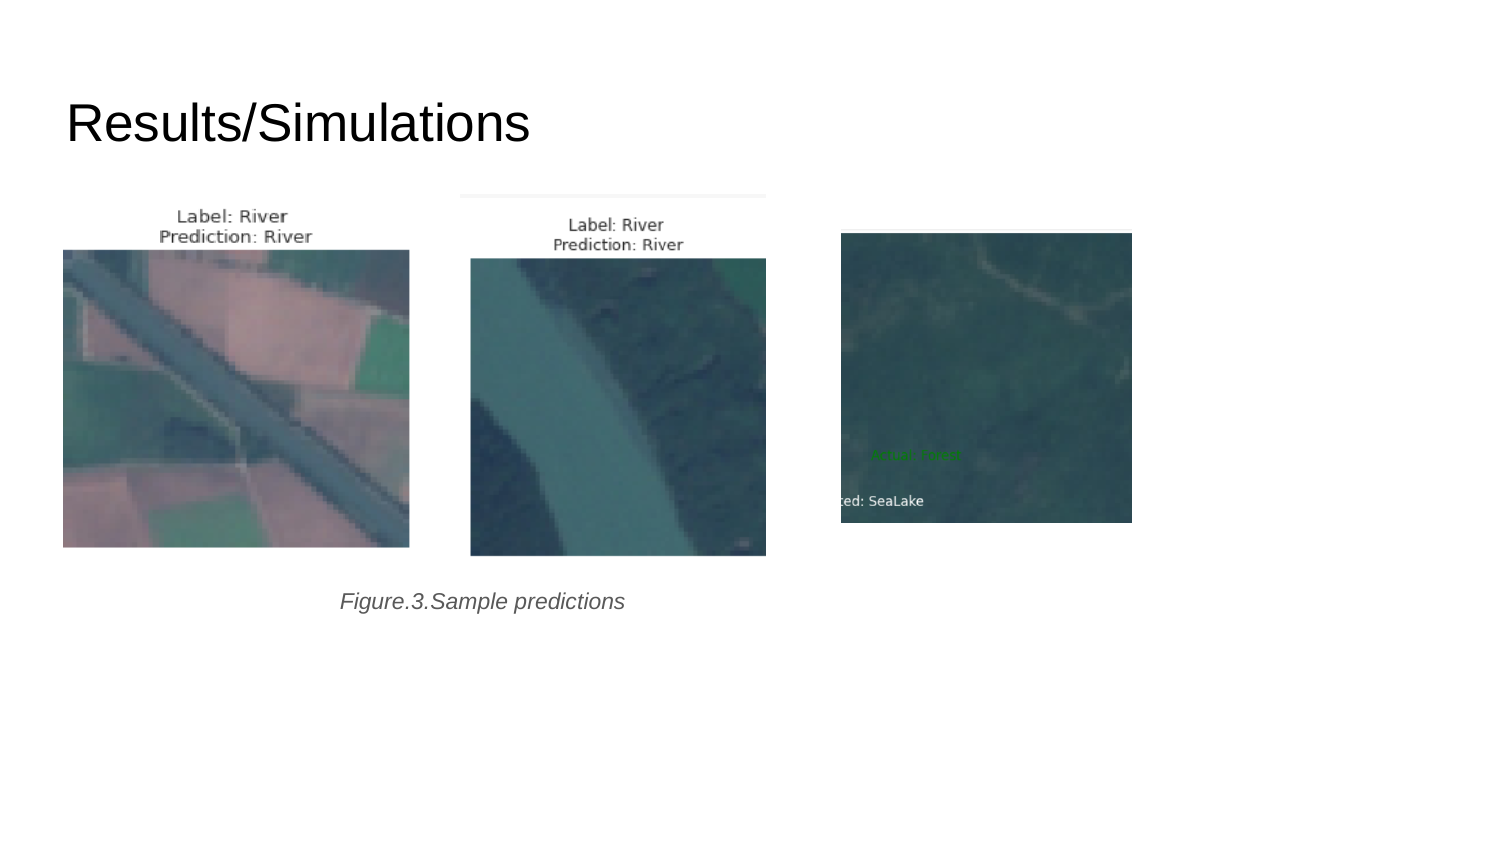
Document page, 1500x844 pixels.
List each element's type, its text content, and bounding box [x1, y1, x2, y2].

picture [841, 228, 1132, 523]
title Results/Simulations [51, 72, 1449, 167]
picture [62, 198, 413, 554]
picture [459, 194, 766, 558]
text_box Figure.3.Sample predictions [324, 571, 883, 655]
